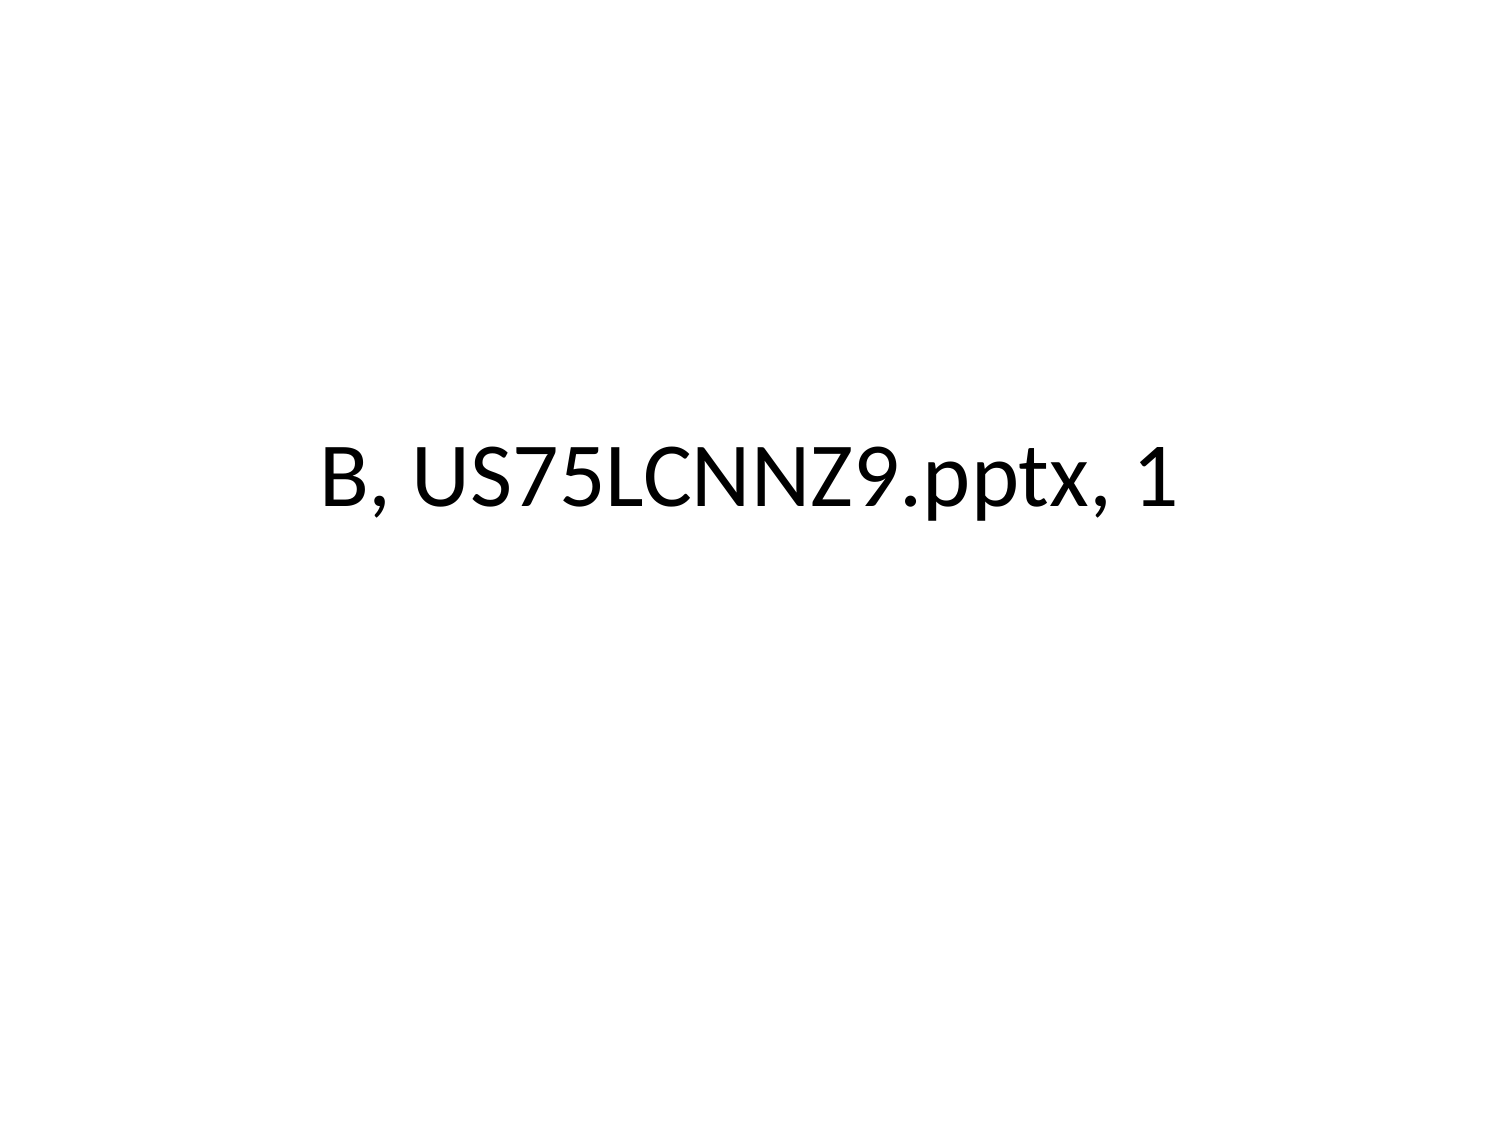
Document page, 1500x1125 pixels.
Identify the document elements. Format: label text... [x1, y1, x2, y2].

title B, US75LCNNZ9.pptx, 1 [112, 349, 1388, 591]
